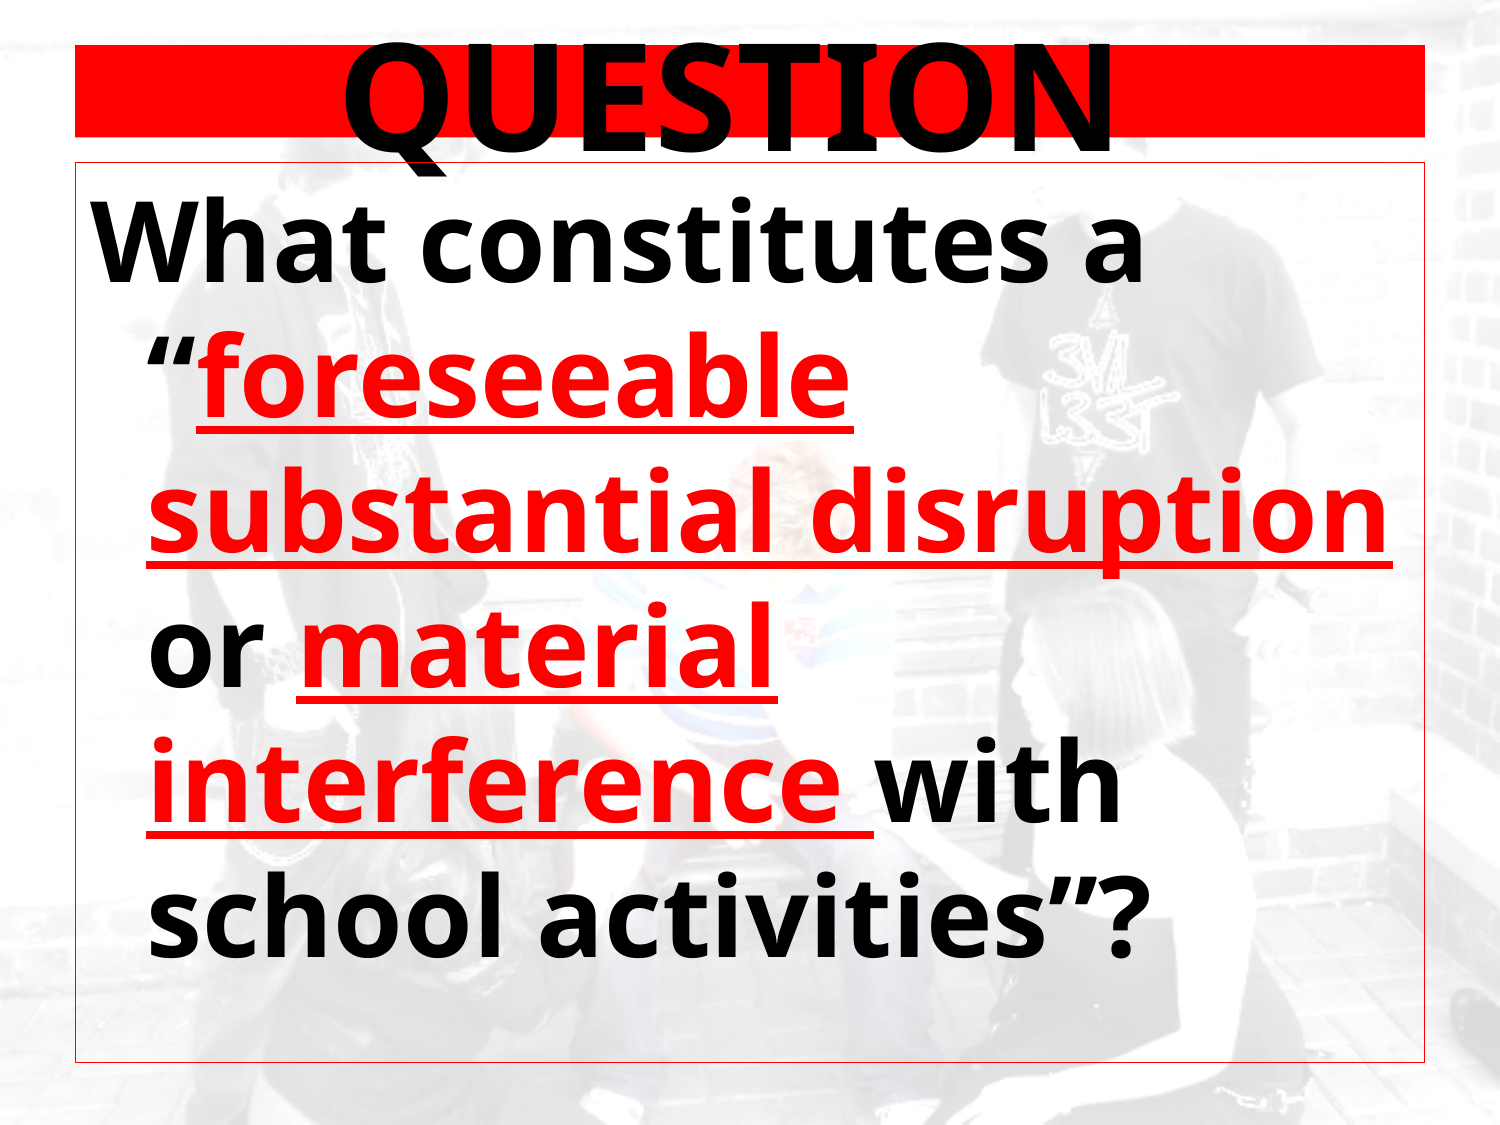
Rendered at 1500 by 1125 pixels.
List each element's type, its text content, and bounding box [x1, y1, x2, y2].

title QUESTION [75, 45, 1425, 138]
list What constitutes a “foreseeable substantial disruption or material interference with school activities”? [75, 162, 1425, 1063]
